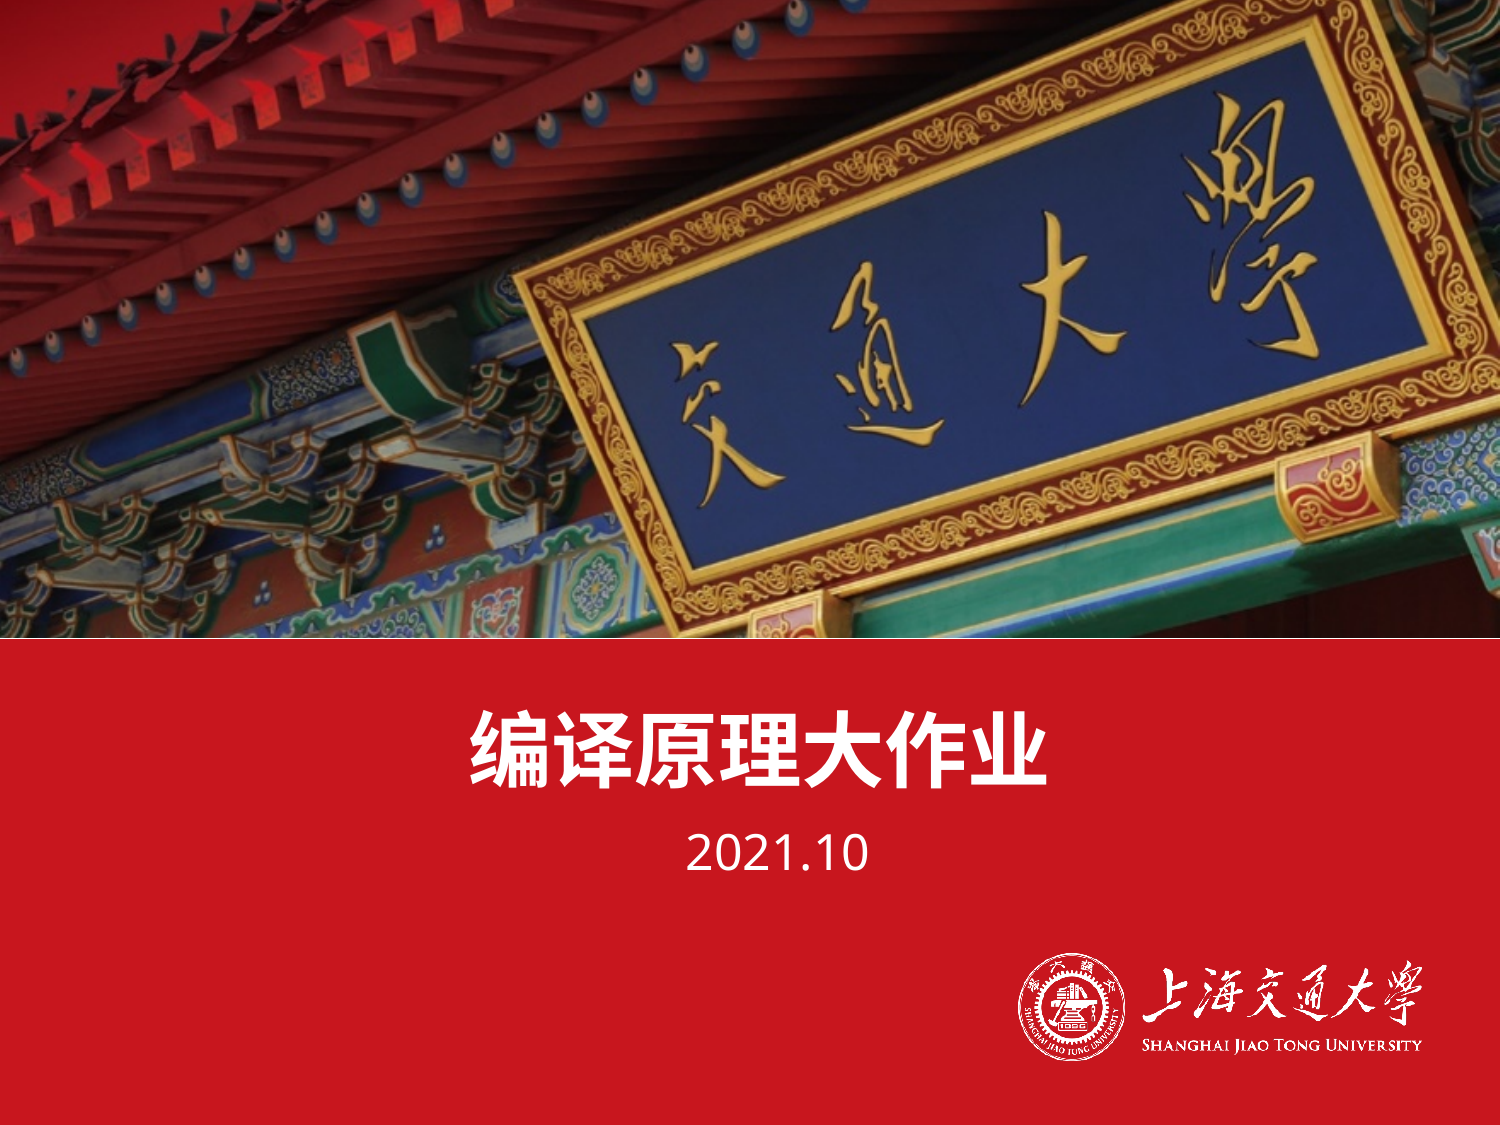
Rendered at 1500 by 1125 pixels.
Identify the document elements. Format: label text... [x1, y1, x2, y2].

picture [1018, 953, 1422, 1061]
title 编译原理大作业 [76, 657, 1443, 840]
list 2021.10 [436, 812, 1120, 895]
picture [0, 0, 1500, 638]
